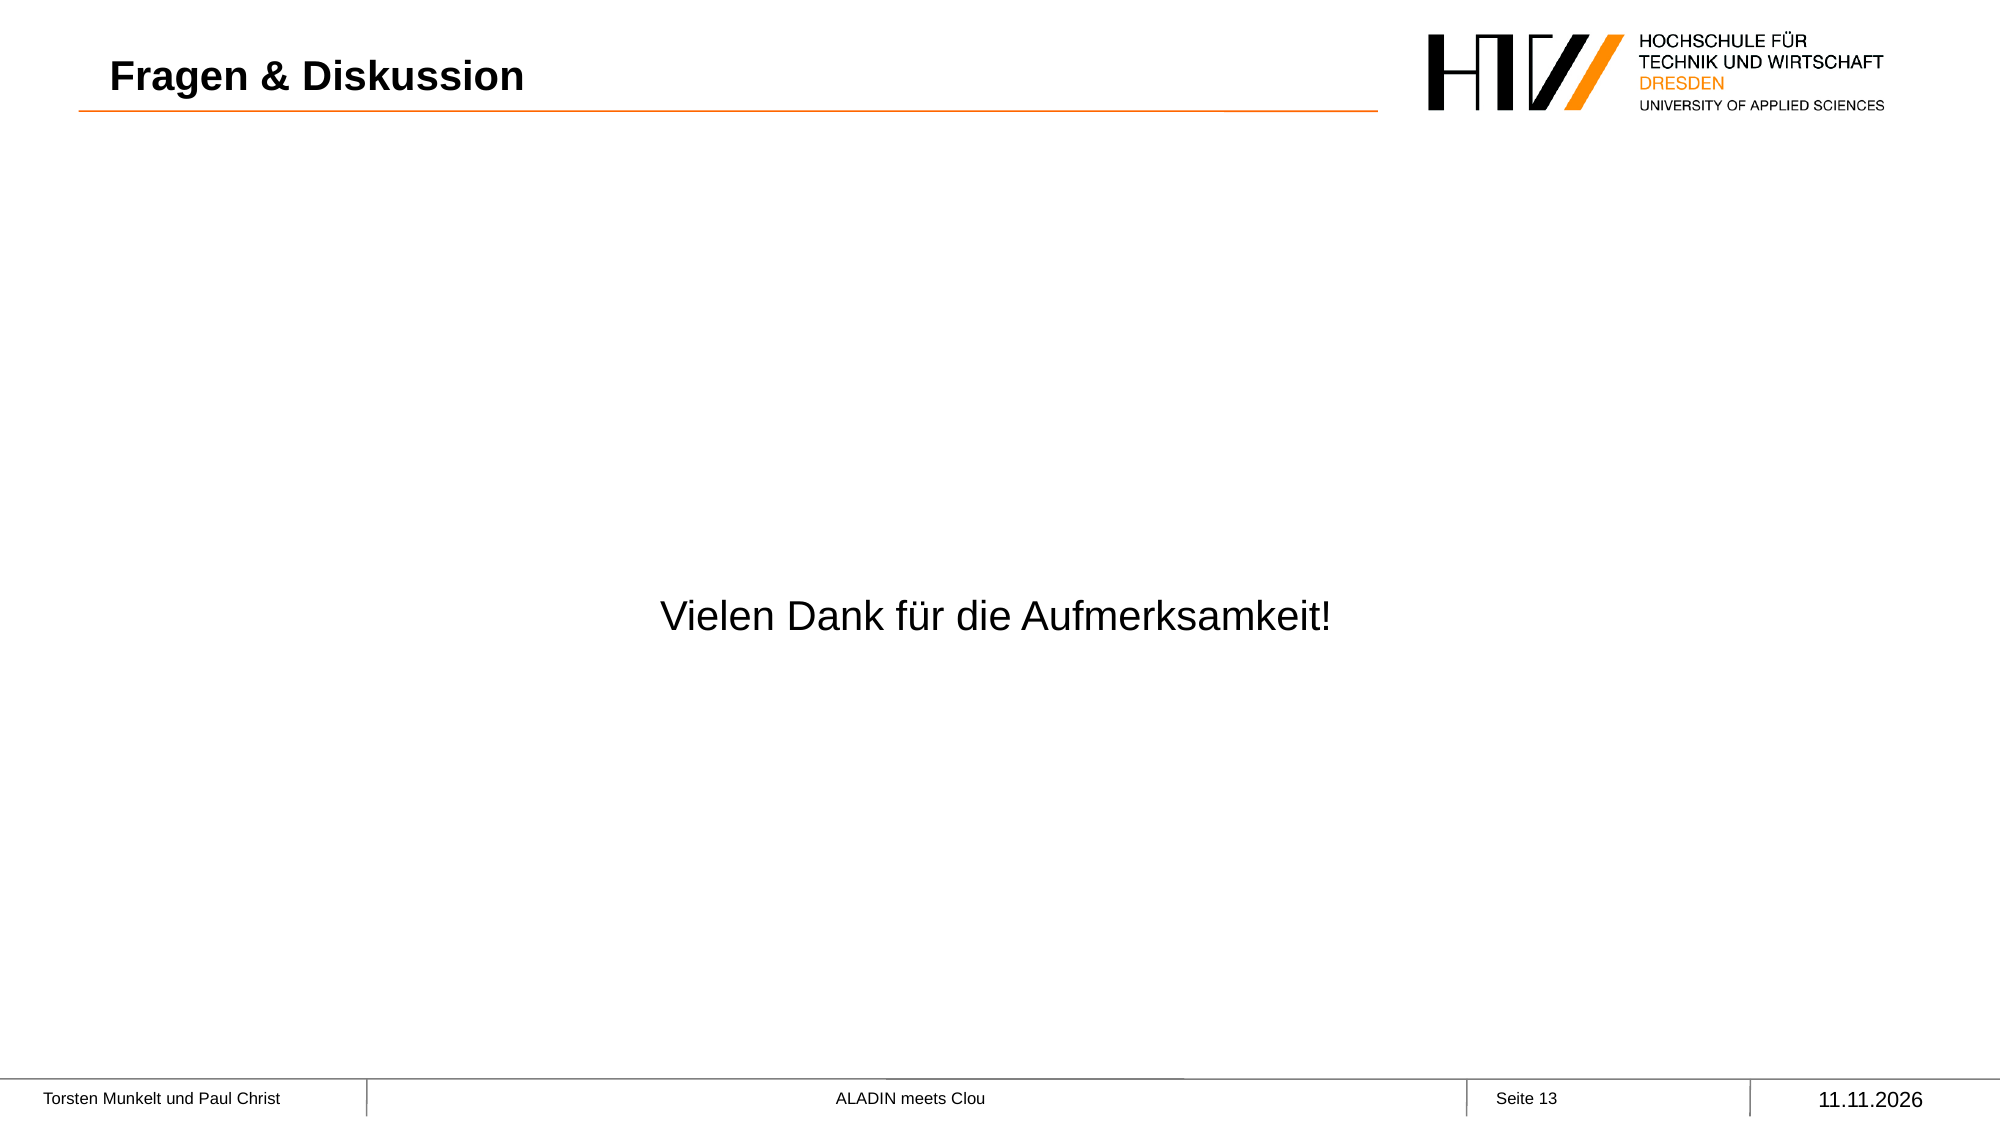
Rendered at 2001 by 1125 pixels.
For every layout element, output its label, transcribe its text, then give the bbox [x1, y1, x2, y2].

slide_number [1803, 1080, 1981, 1116]
title Fragen & Diskussion [94, 29, 1386, 117]
picture [1425, 31, 1887, 111]
list Vielen Dank für die Aufmerksamkeit! [94, 172, 1898, 1035]
